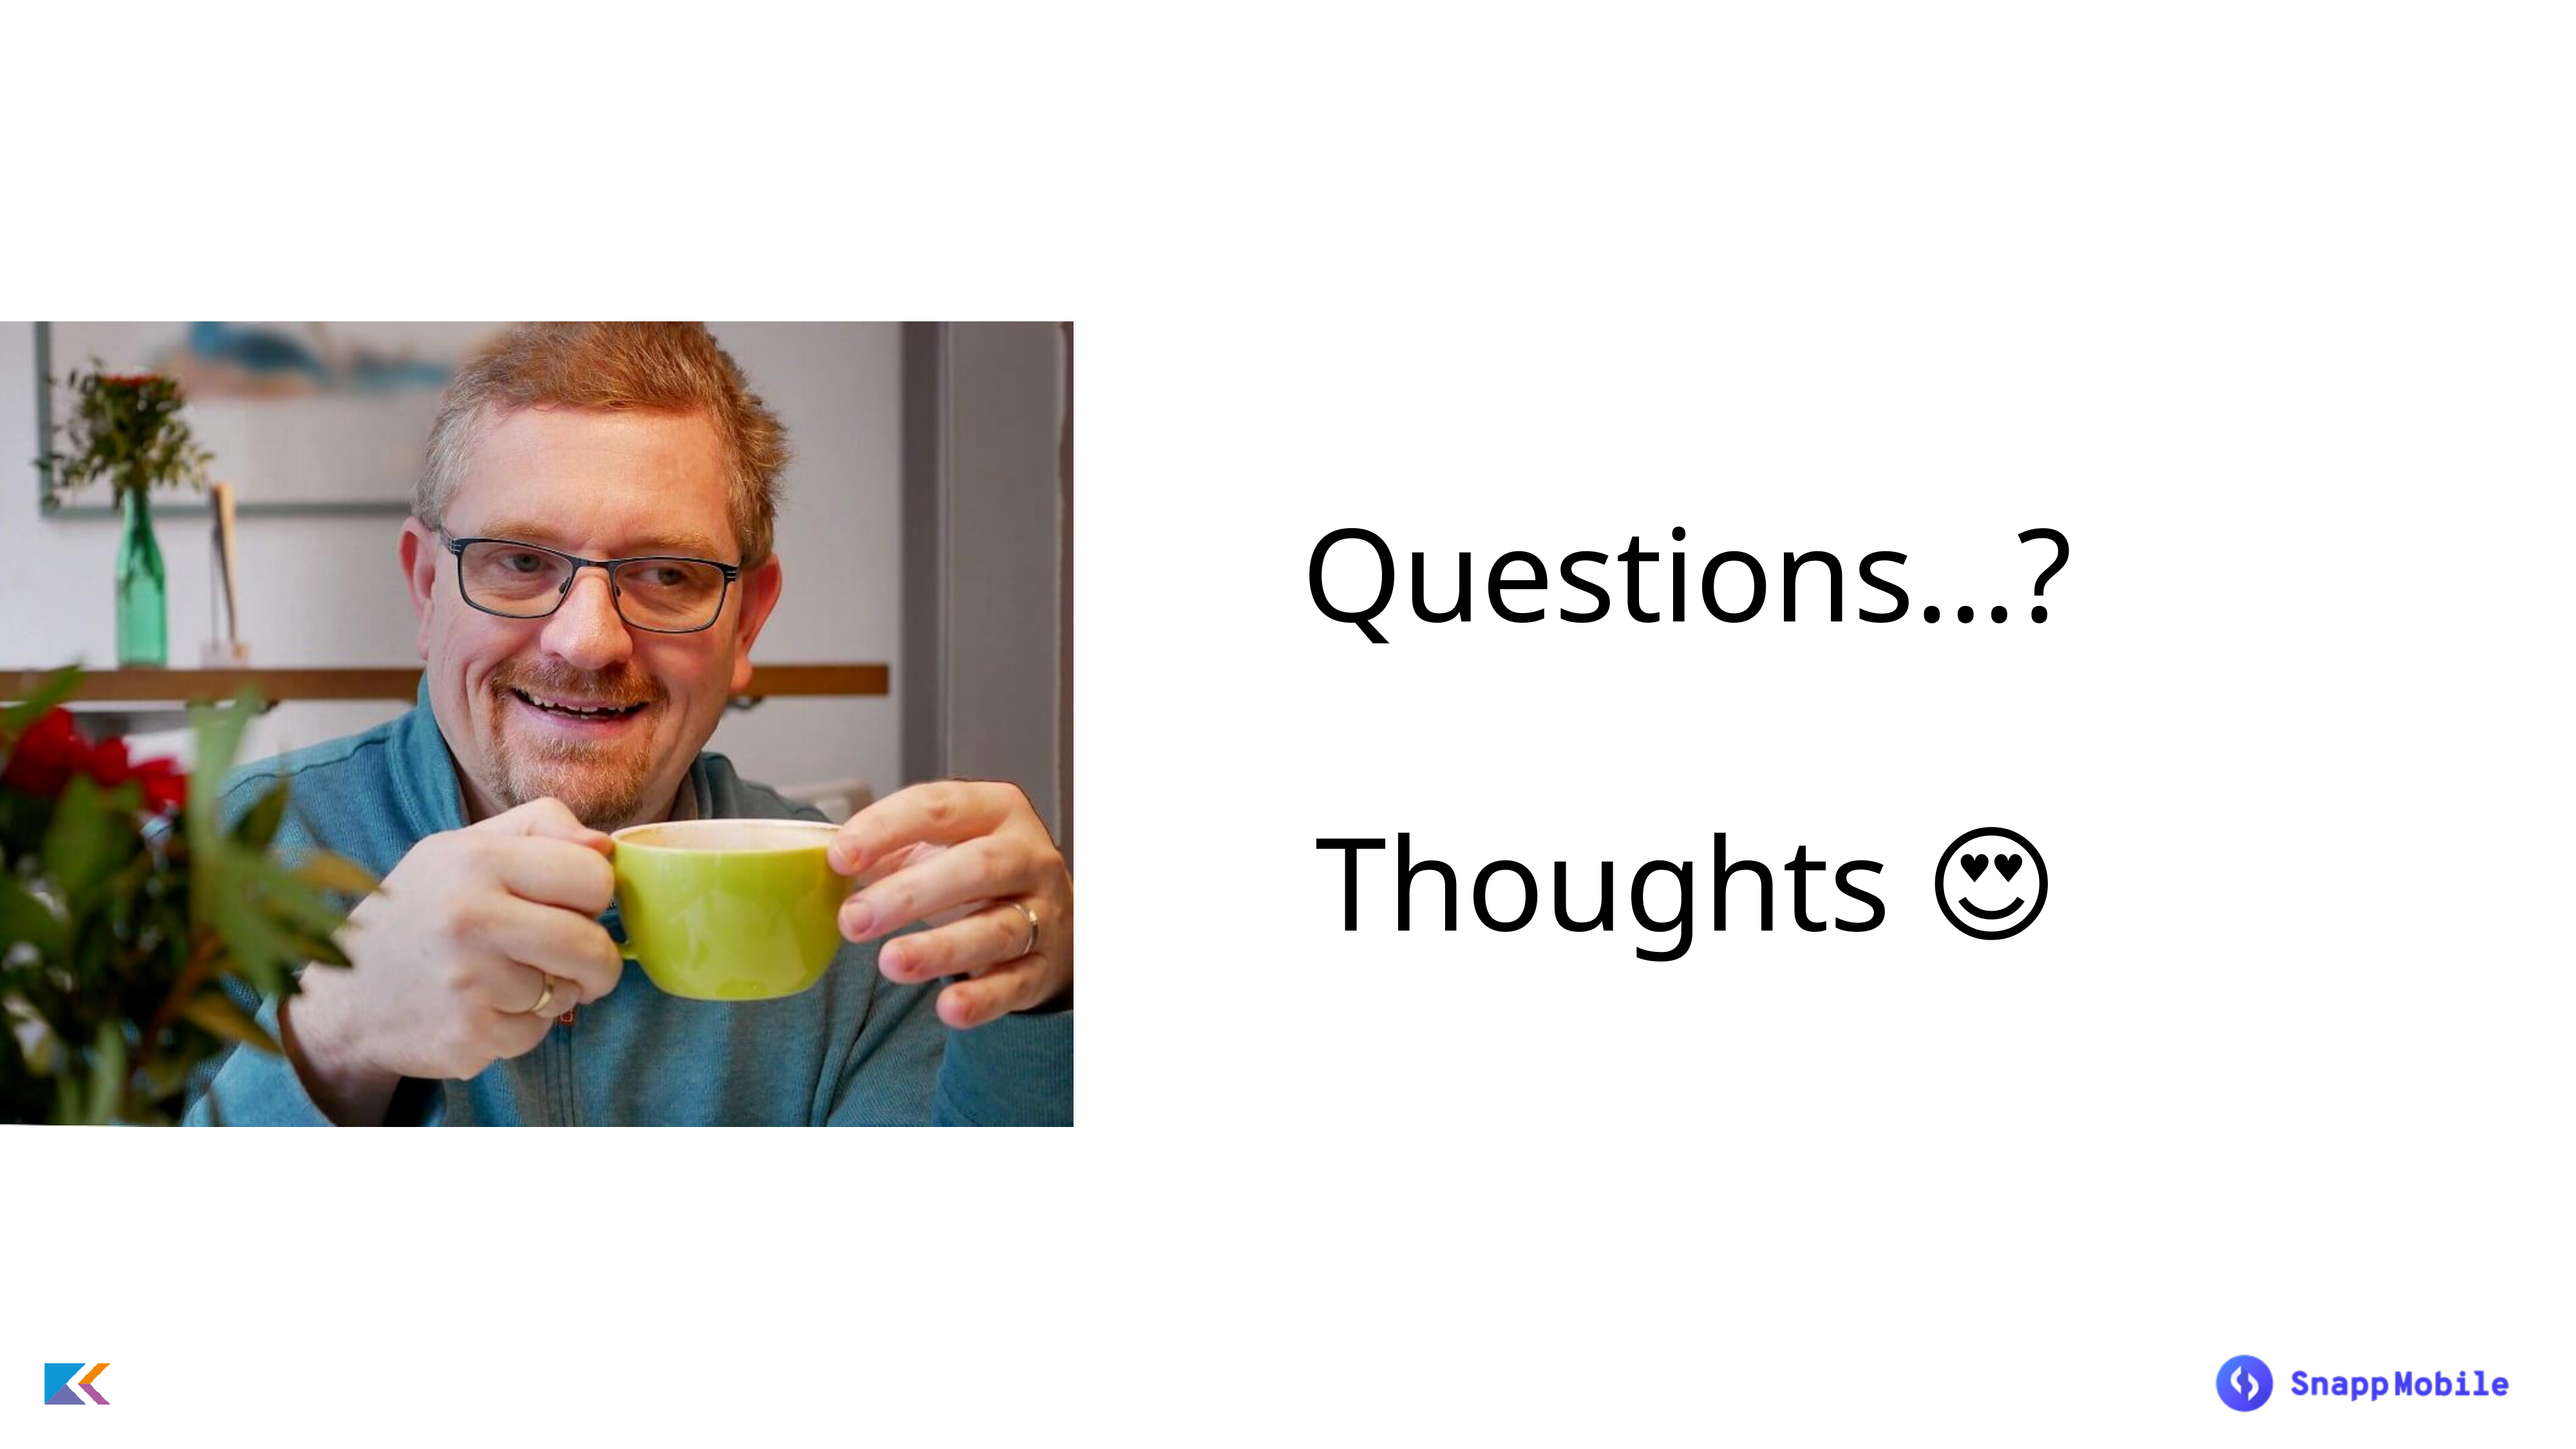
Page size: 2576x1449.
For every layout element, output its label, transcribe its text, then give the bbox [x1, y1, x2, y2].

picture [2197, 1336, 2529, 1431]
picture [0, 321, 1074, 1128]
text_box Questions…? Thoughts 😍 [1296, 487, 2079, 962]
picture [35, 1358, 118, 1410]
